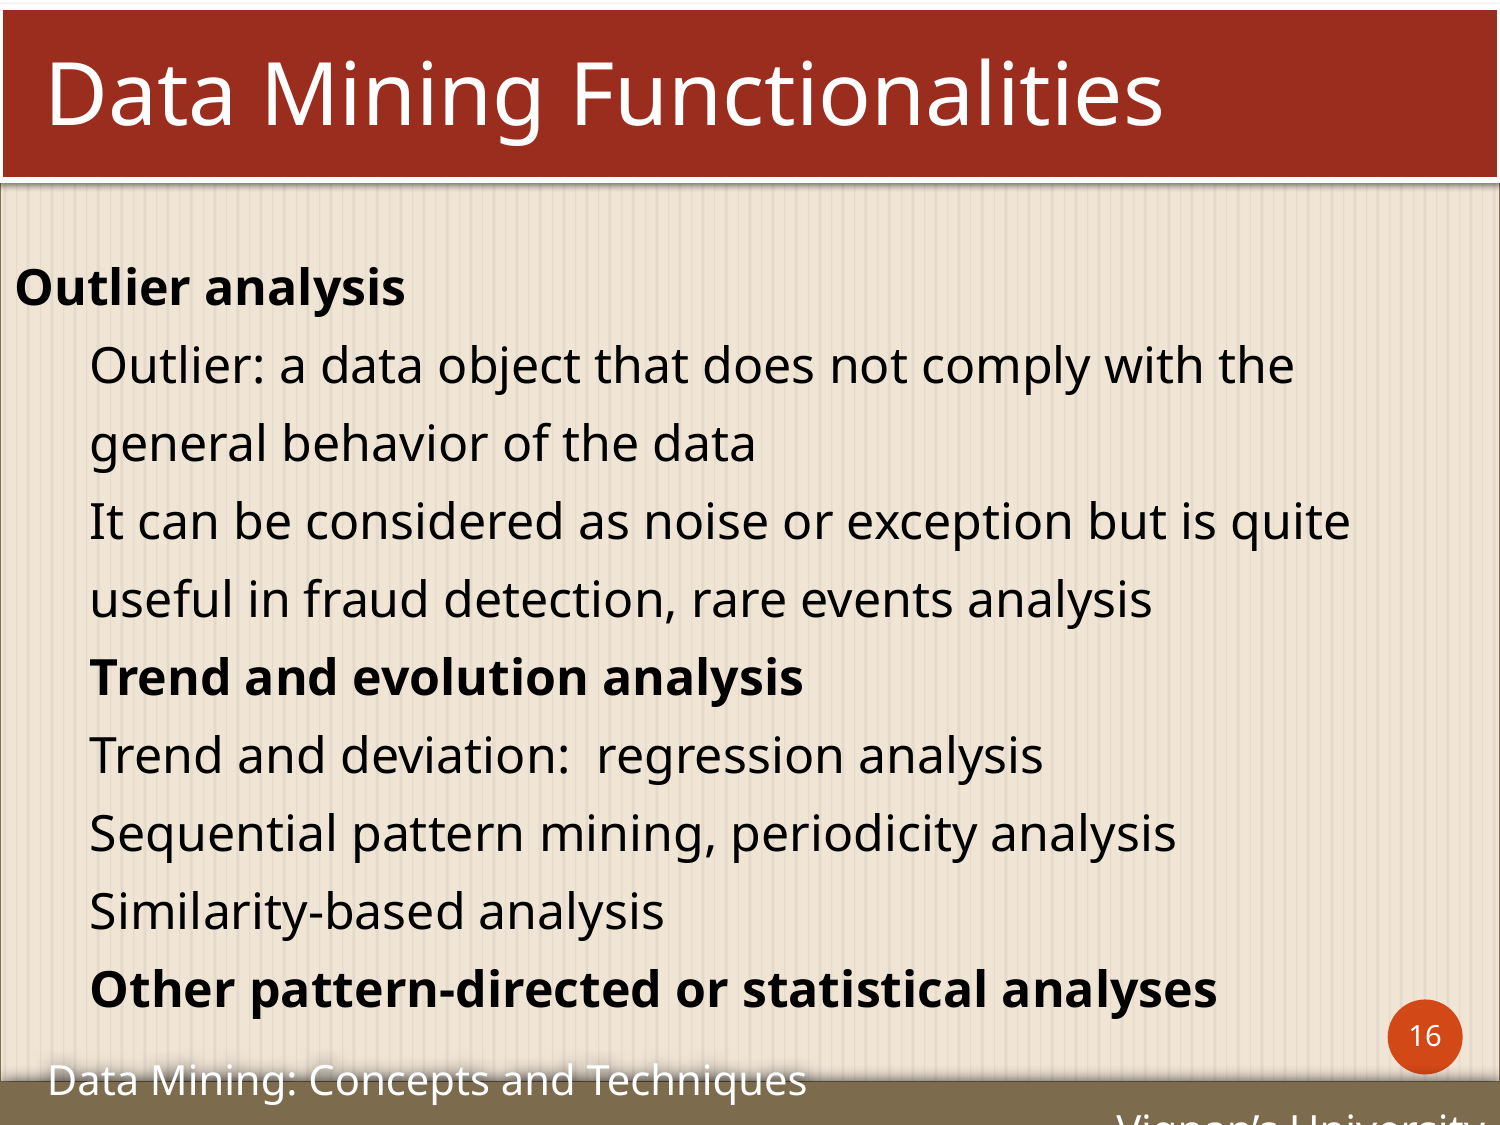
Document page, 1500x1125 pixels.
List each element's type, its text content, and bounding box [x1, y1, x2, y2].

text_box Outlier analysis Outlier: a data object that does not comply with the general behavior of the data It can be considered as noise or exception but is quite useful in fraud detection, rare events analysis Trend and evolution analysis Trend and deviation: regression analysis Sequential pattern mining, periodicity analysis Similarity-based analysis Other pattern-directed or statistical analyses [0, 191, 1500, 1070]
text_box [0, 4, 1500, 183]
title Data Mining Functionalities [29, 0, 1489, 159]
text_box Data Mining: Concepts and Techniques Vignan’s University [0, 1081, 1500, 1125]
slide_number 16 [1387, 999, 1463, 1068]
